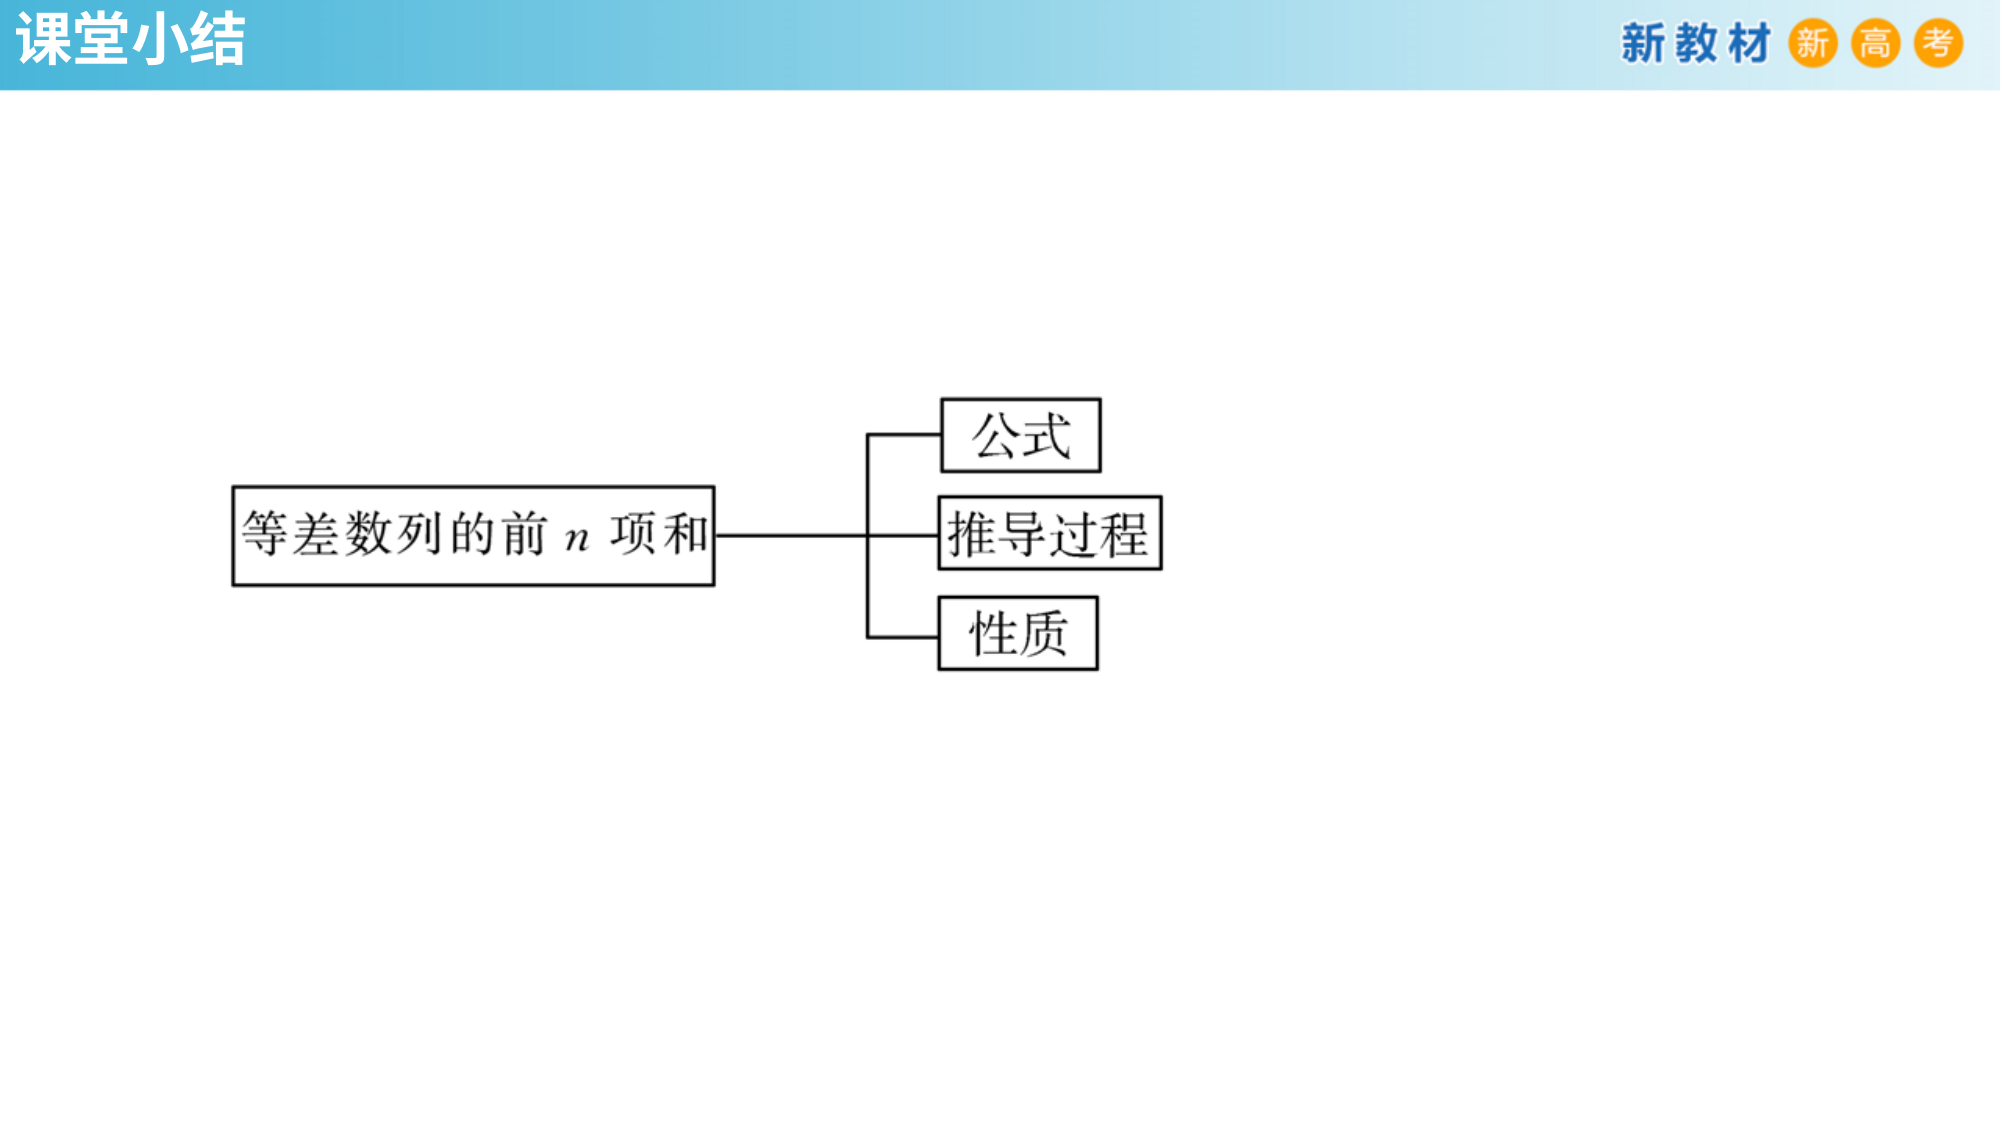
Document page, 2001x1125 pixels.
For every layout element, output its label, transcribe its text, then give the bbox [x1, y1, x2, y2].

picture [0, 0, 2001, 1125]
text_box 课堂小结 [0, 0, 584, 80]
